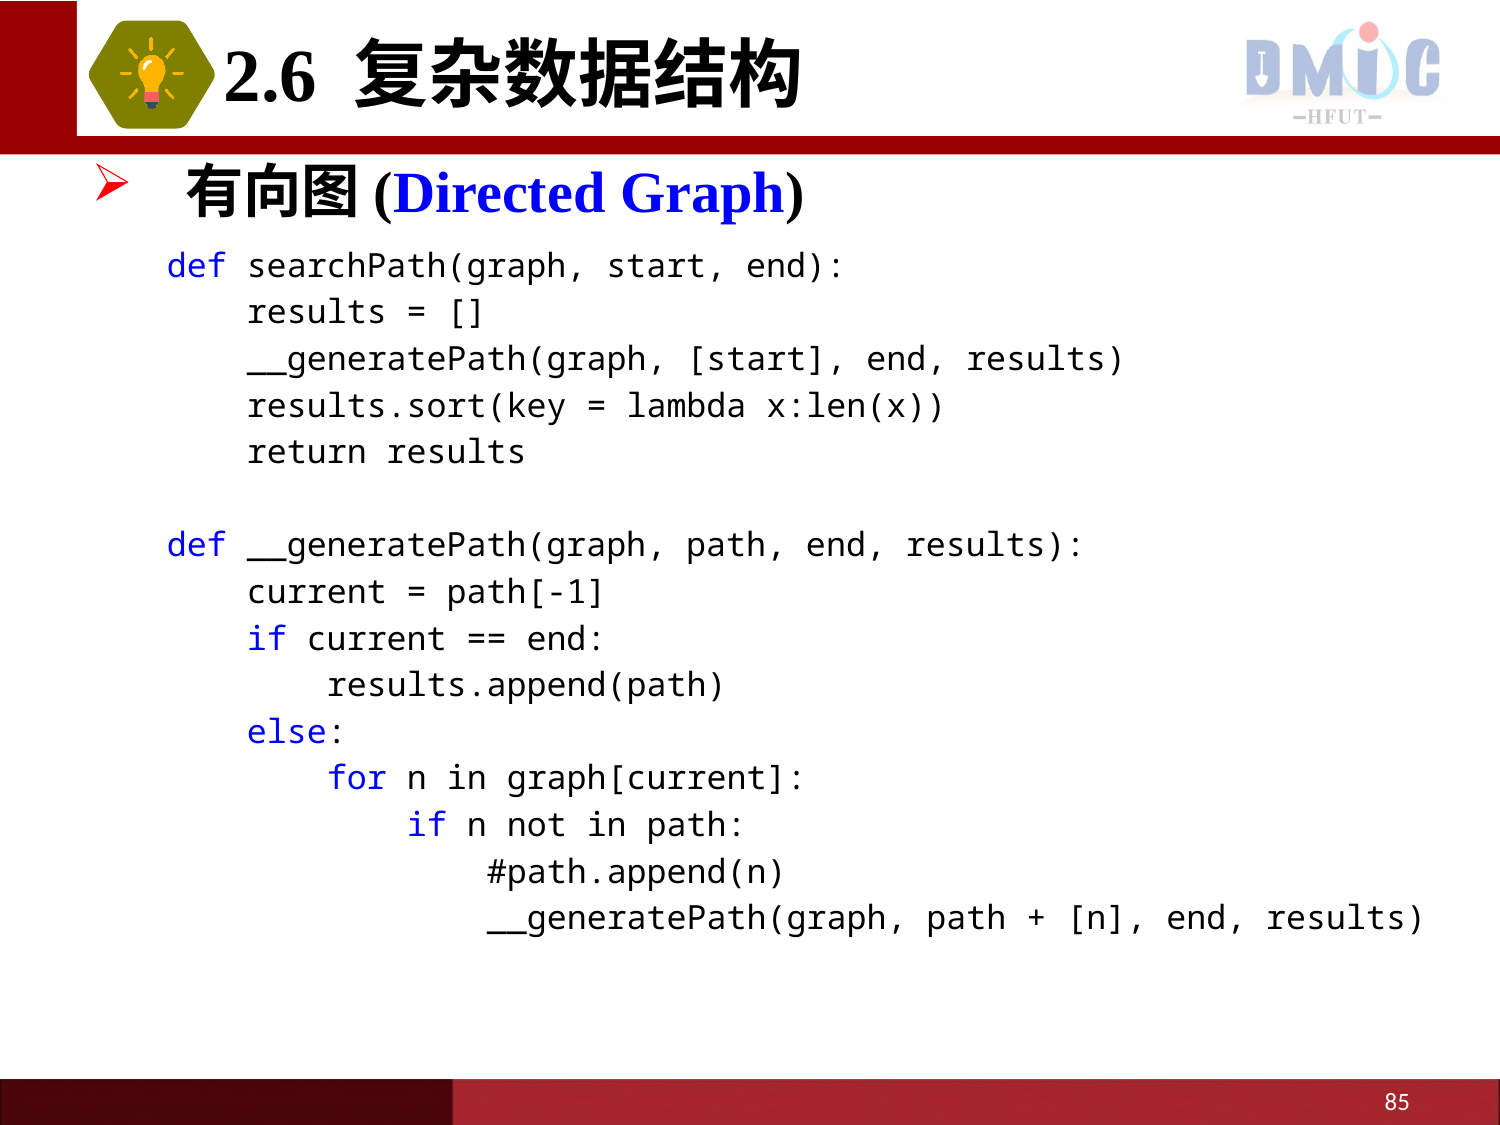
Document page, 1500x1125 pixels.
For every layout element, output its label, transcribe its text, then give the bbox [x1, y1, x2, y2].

list def searchPath(graph, start, end): results = [] __generatePath(graph, [start], end, results) results.sort(key = lambda x:len(x)) return results def __generatePath(graph, path, end, results): current = path[-1] if current == end: results.append(path) else: for n in graph[current]: if n not in path: #path.append(n) __generatePath(graph, path + [n], end, results) [151, 237, 1500, 1005]
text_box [0, 19, 1176, 129]
text_box 有向图(Directed Graph) [76, 156, 1500, 237]
slide_number 85 [1074, 1081, 1425, 1119]
list def inOrder(self): #中序遍历 if self.__left: self.__left.inOrder() print(self.__data) if self.__right: self.__right.inOrder() if __name__ == '__main__': print('Please use me as a module.') [1210, 21, 1472, 132]
picture [0, 1079, 1500, 1125]
